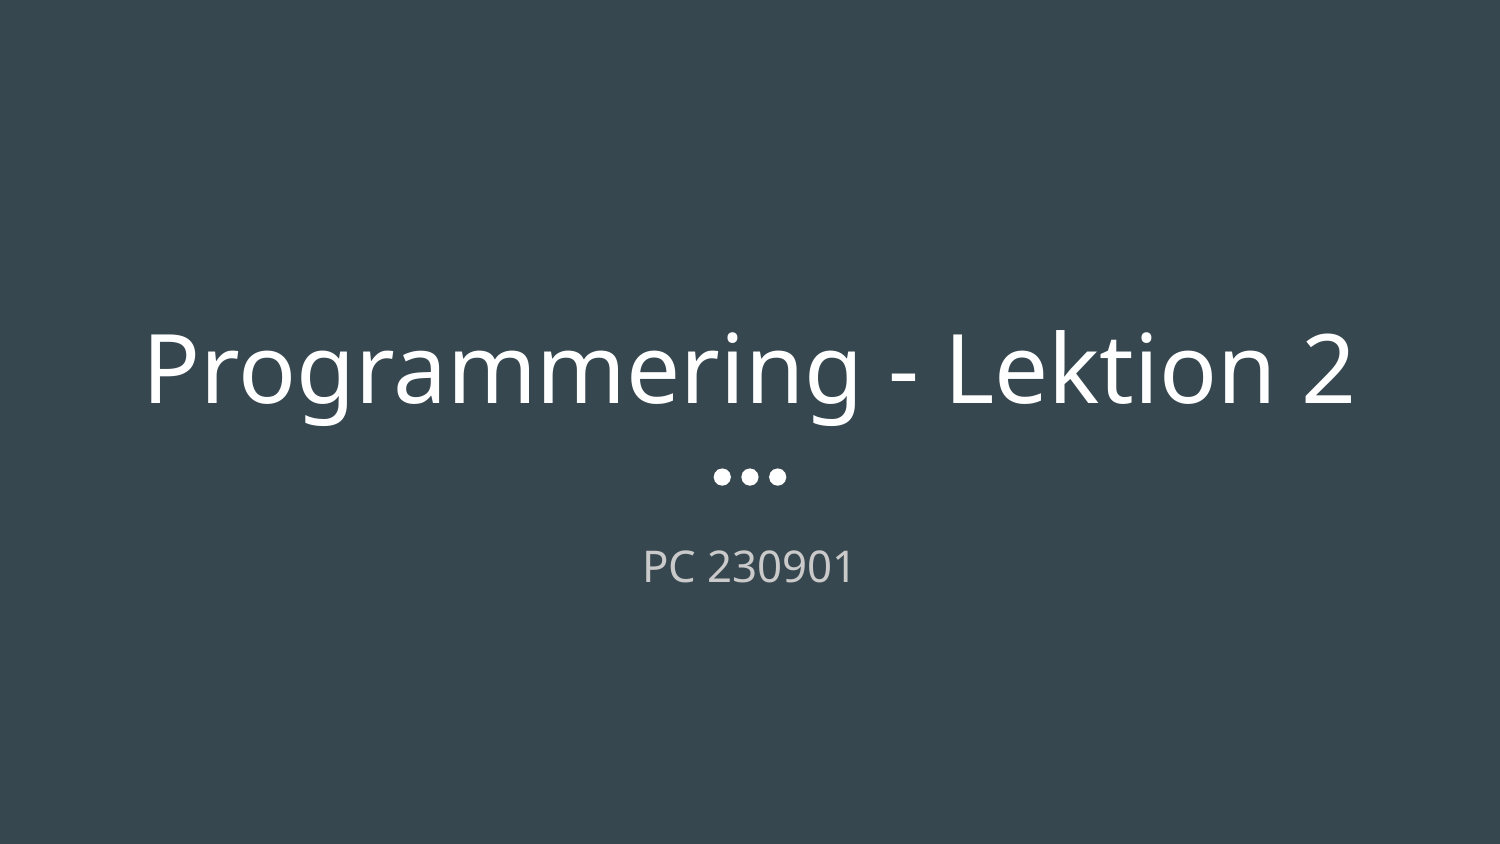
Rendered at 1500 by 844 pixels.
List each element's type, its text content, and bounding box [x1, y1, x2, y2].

title Programmering - Lektion 2 [110, 162, 1390, 447]
subtitle PC 230901 [110, 520, 1390, 651]
